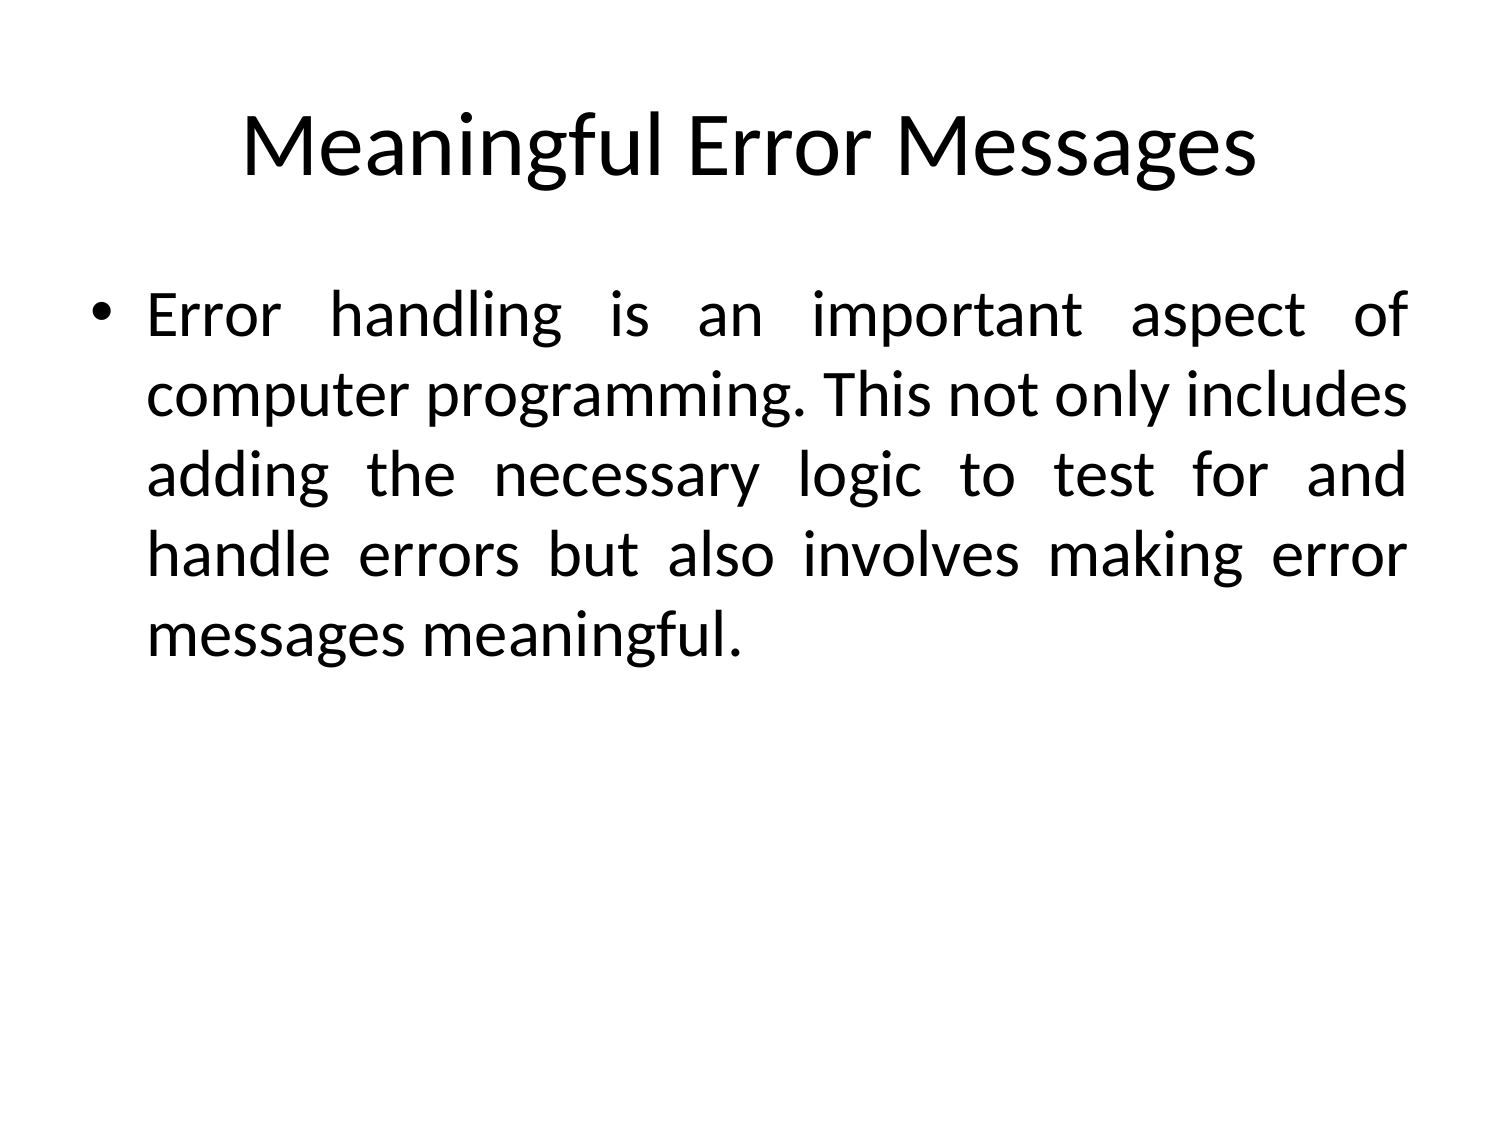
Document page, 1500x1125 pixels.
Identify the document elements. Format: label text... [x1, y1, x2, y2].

list Error handling is an important aspect of computer programming. This not only includes adding the necessary logic to test for and handle errors but also involves making error messages meaningful. [75, 262, 1425, 1005]
title Meaningful Error Messages [75, 45, 1425, 233]
